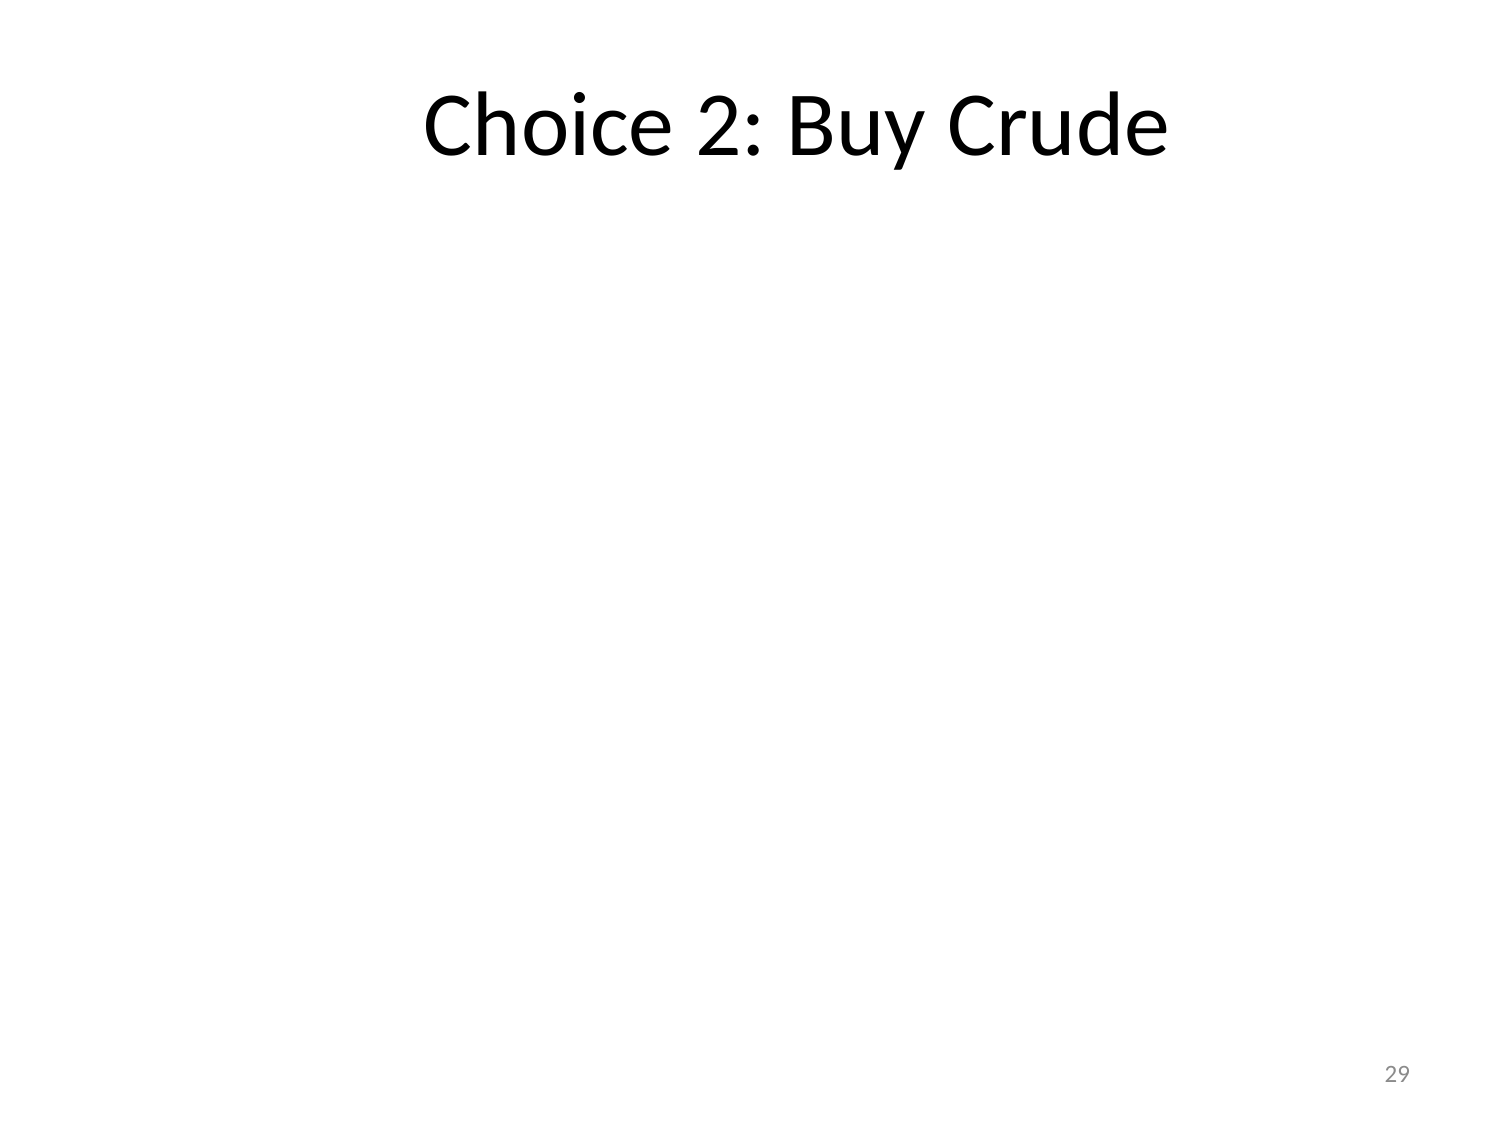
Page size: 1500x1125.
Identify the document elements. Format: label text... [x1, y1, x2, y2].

slide_number 29 [1074, 1042, 1425, 1103]
title Choice 2: Buy Crude [191, 24, 1405, 213]
